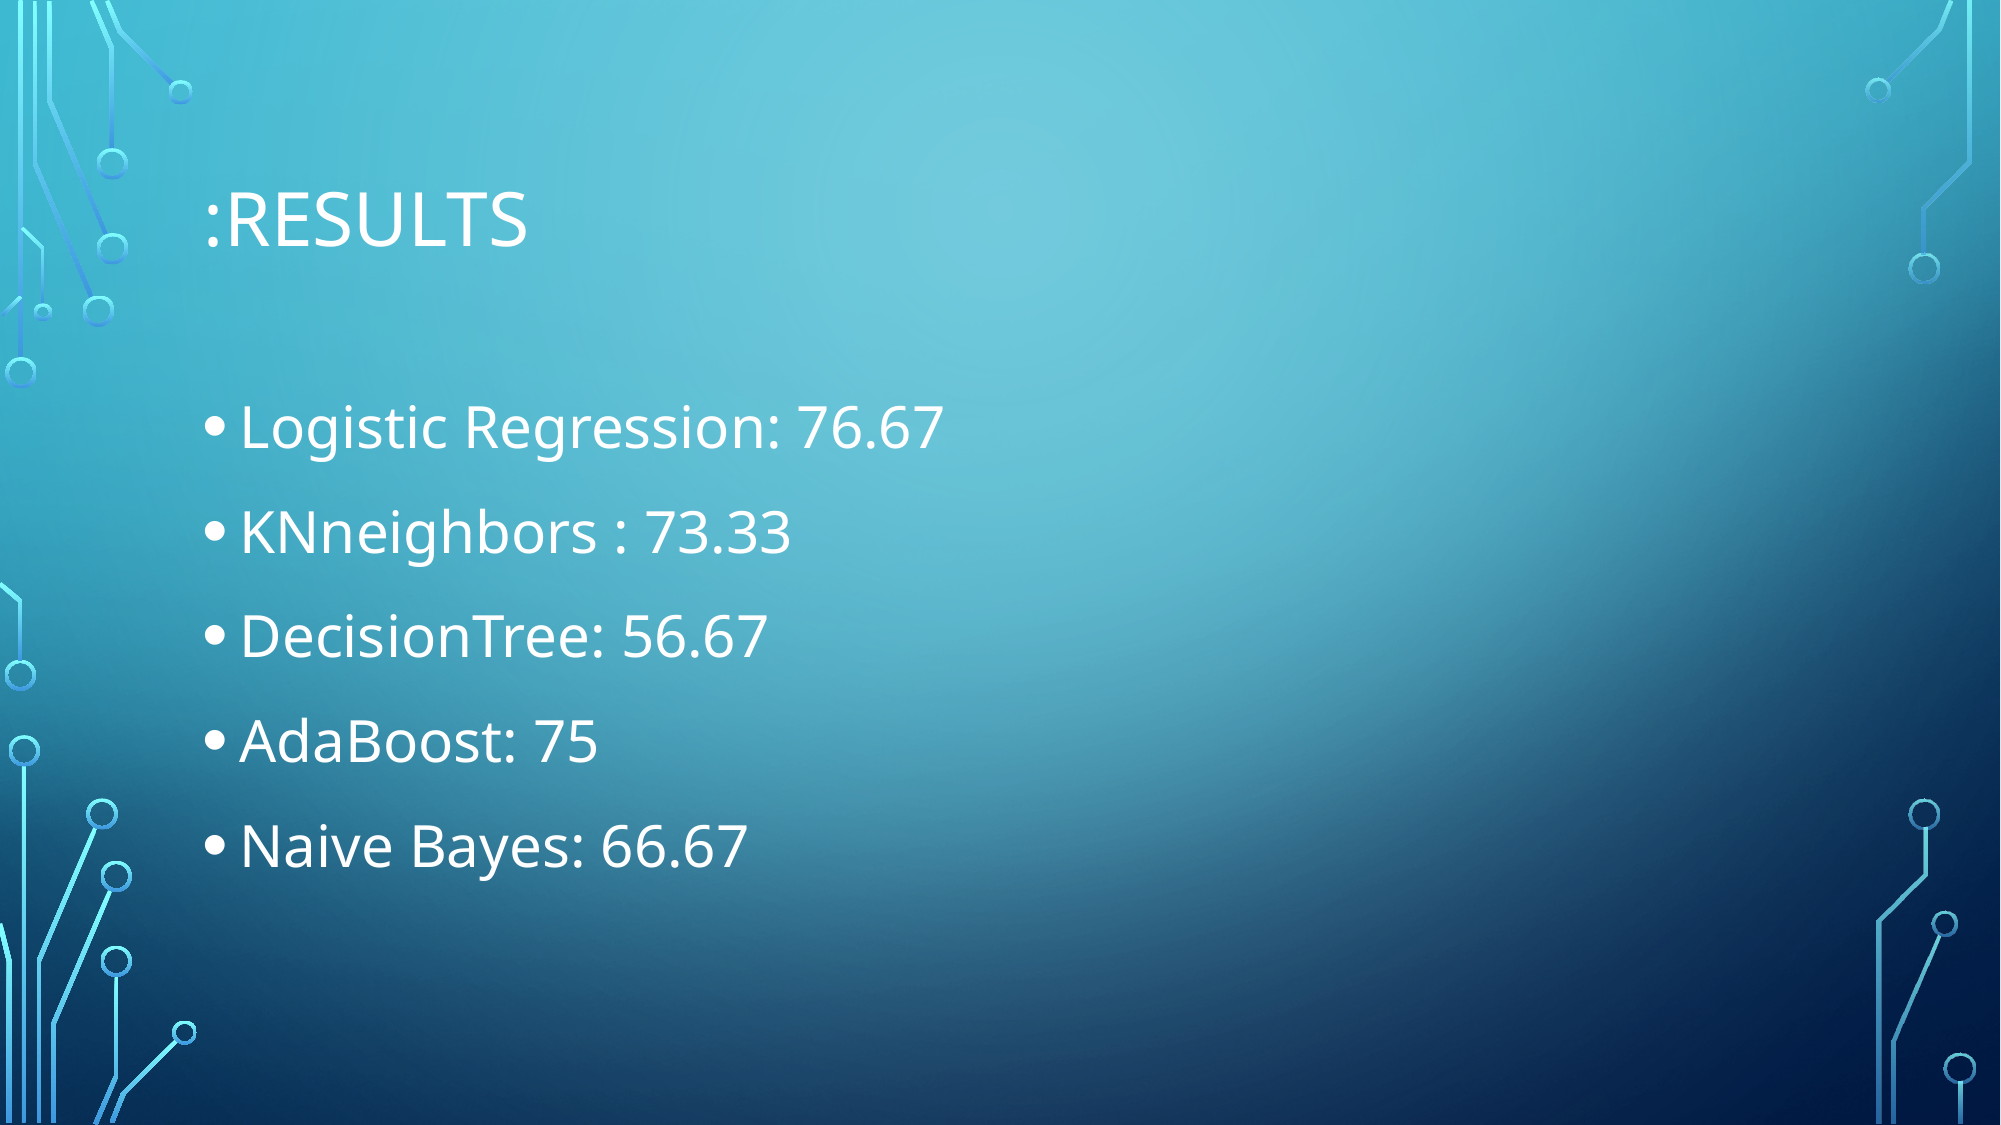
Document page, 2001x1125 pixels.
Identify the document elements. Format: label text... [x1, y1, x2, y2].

list Logistic Regression: 76.67 KNneighbors : 73.33 DecisionTree: 56.67 AdaBoost: 75 Naive Bayes: 66.67 [187, 369, 1813, 950]
title Results: [187, 101, 1813, 344]
